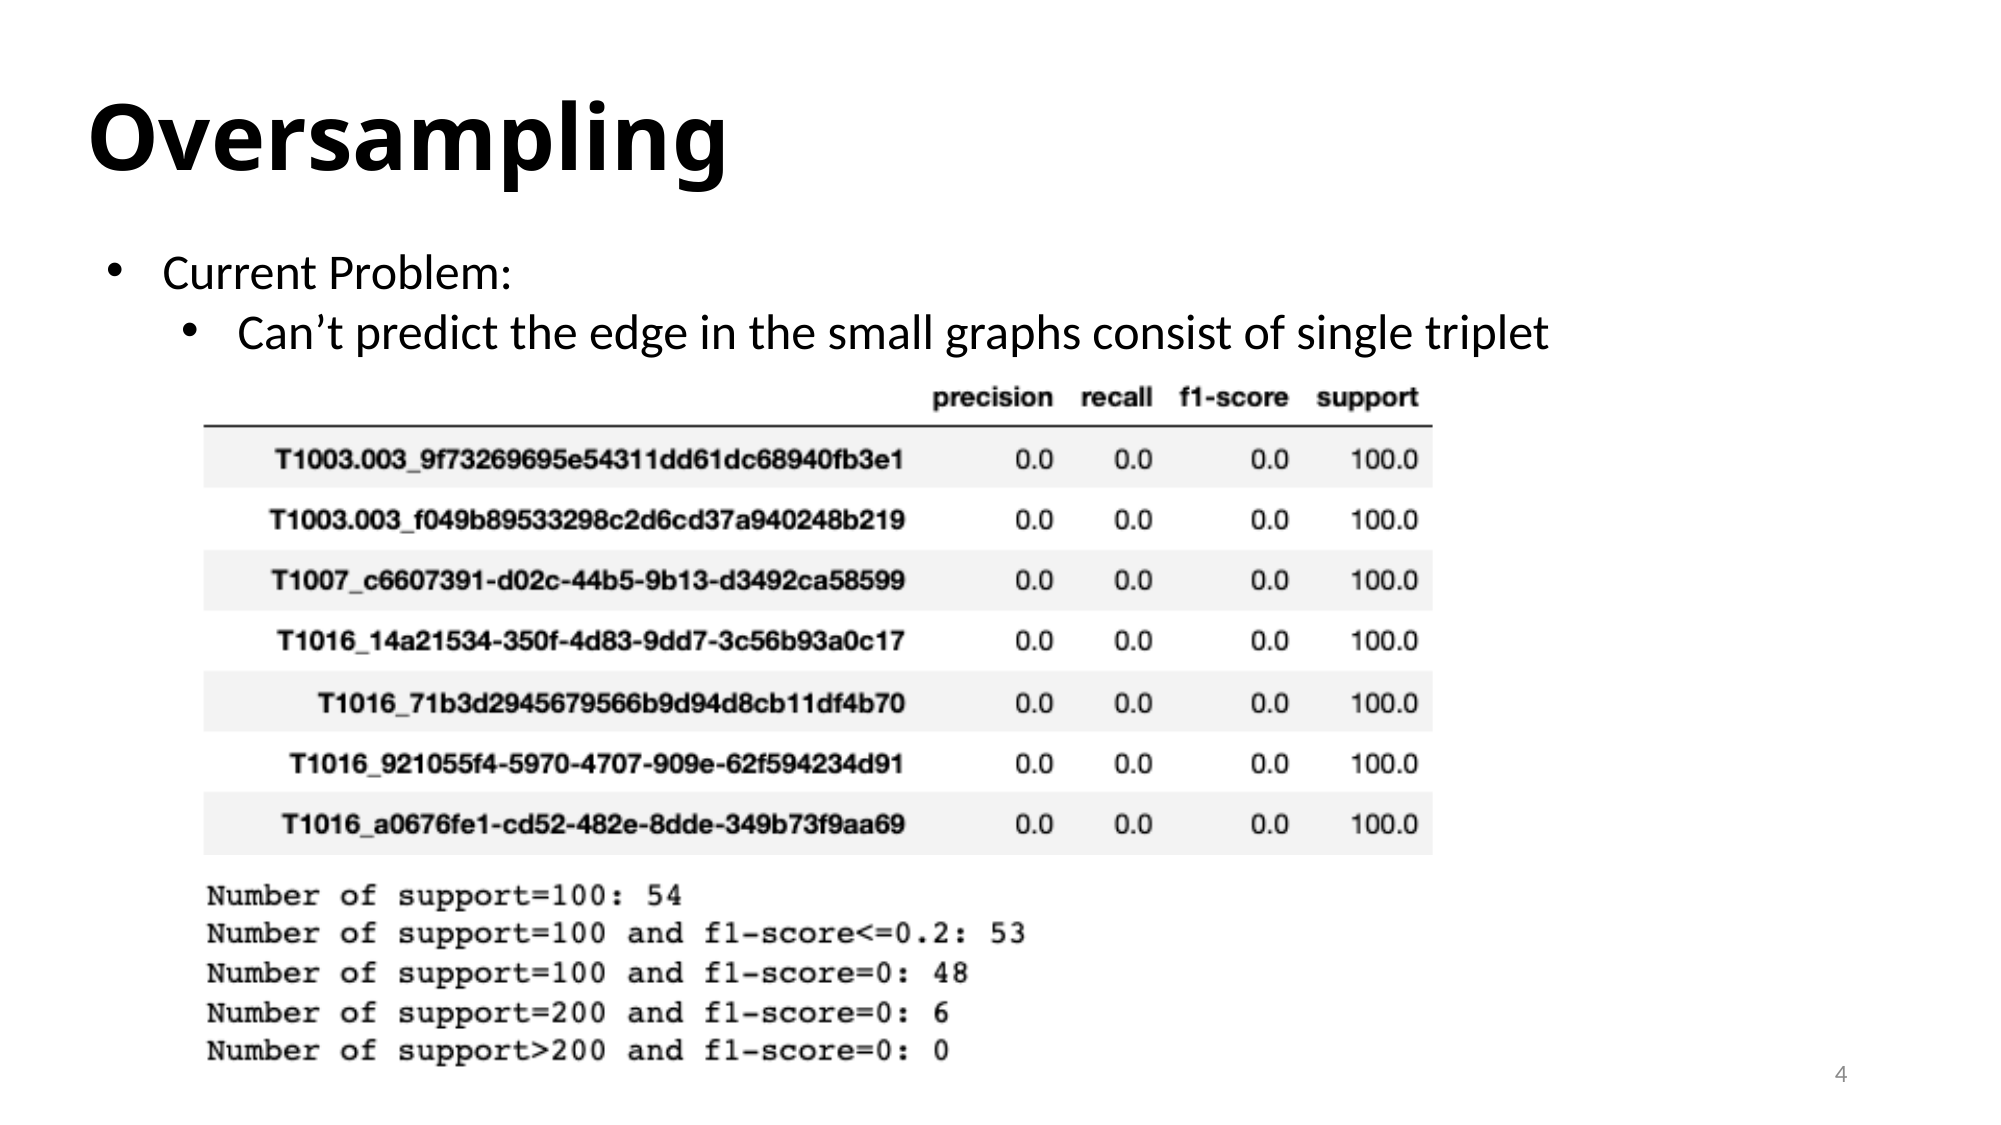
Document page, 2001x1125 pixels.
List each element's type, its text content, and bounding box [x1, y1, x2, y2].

text_box Current Problem: Can’t predict the edge in the small graphs consist of single triplet [91, 231, 1940, 367]
picture [198, 872, 1049, 1073]
picture [198, 347, 1433, 855]
title Oversampling [71, 32, 1796, 250]
slide_number 4 [1412, 1042, 1863, 1103]
